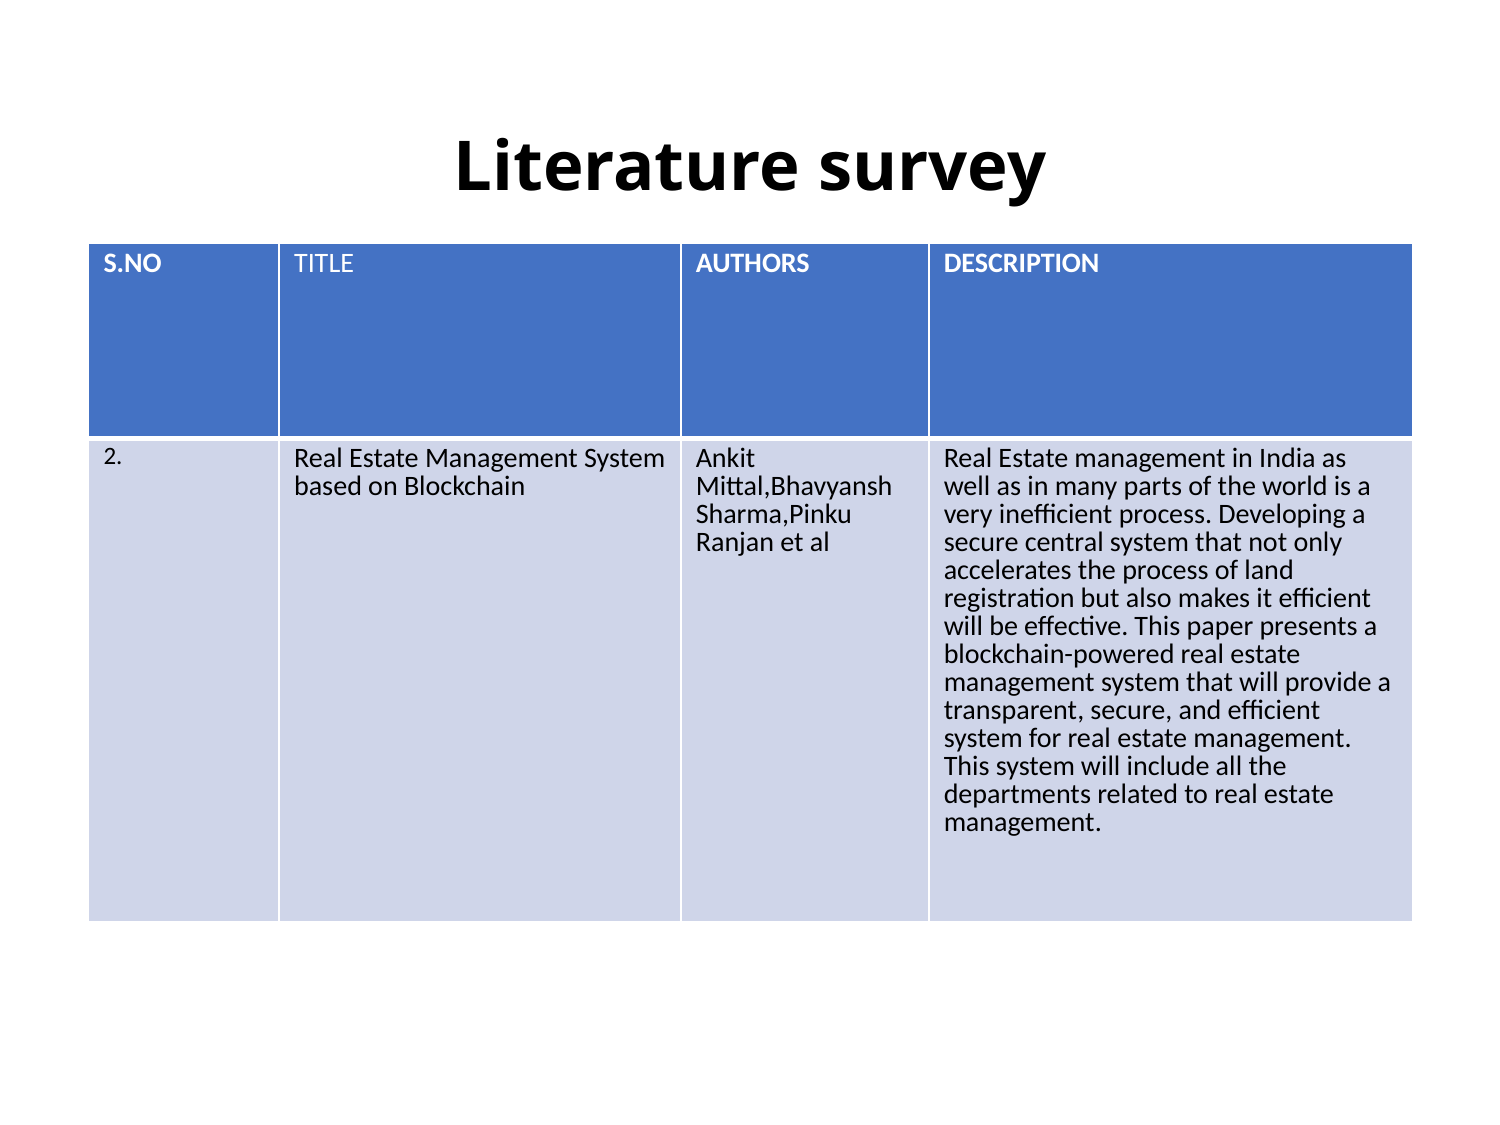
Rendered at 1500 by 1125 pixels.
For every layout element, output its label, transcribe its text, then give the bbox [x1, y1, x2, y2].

table_cell Real Estate Management System based on Blockchain [280, 441, 680, 921]
table_cell Ankit Mittal,Bhavyansh Sharma,Pinku Ranjan et al [682, 441, 928, 921]
table_cell 2. [89, 441, 278, 921]
table_header TITLE [280, 244, 680, 436]
table_header AUTHORS [682, 244, 928, 436]
table_cell Real Estate management in India as well as in many parts of the world is a very inefficient process. Developing a secure central system that not only accelerates the process of land registration but also makes it efficient will be effective. This paper presents a blockchain-powered real estate management system that will provide a transparent, secure, and efficient system for real estate management. This system will include all the departments related to real estate management. [930, 441, 1412, 921]
table_header S.NO [89, 244, 278, 436]
table_header DESCRIPTION [930, 244, 1412, 436]
title Literature survey [103, 59, 1397, 243]
